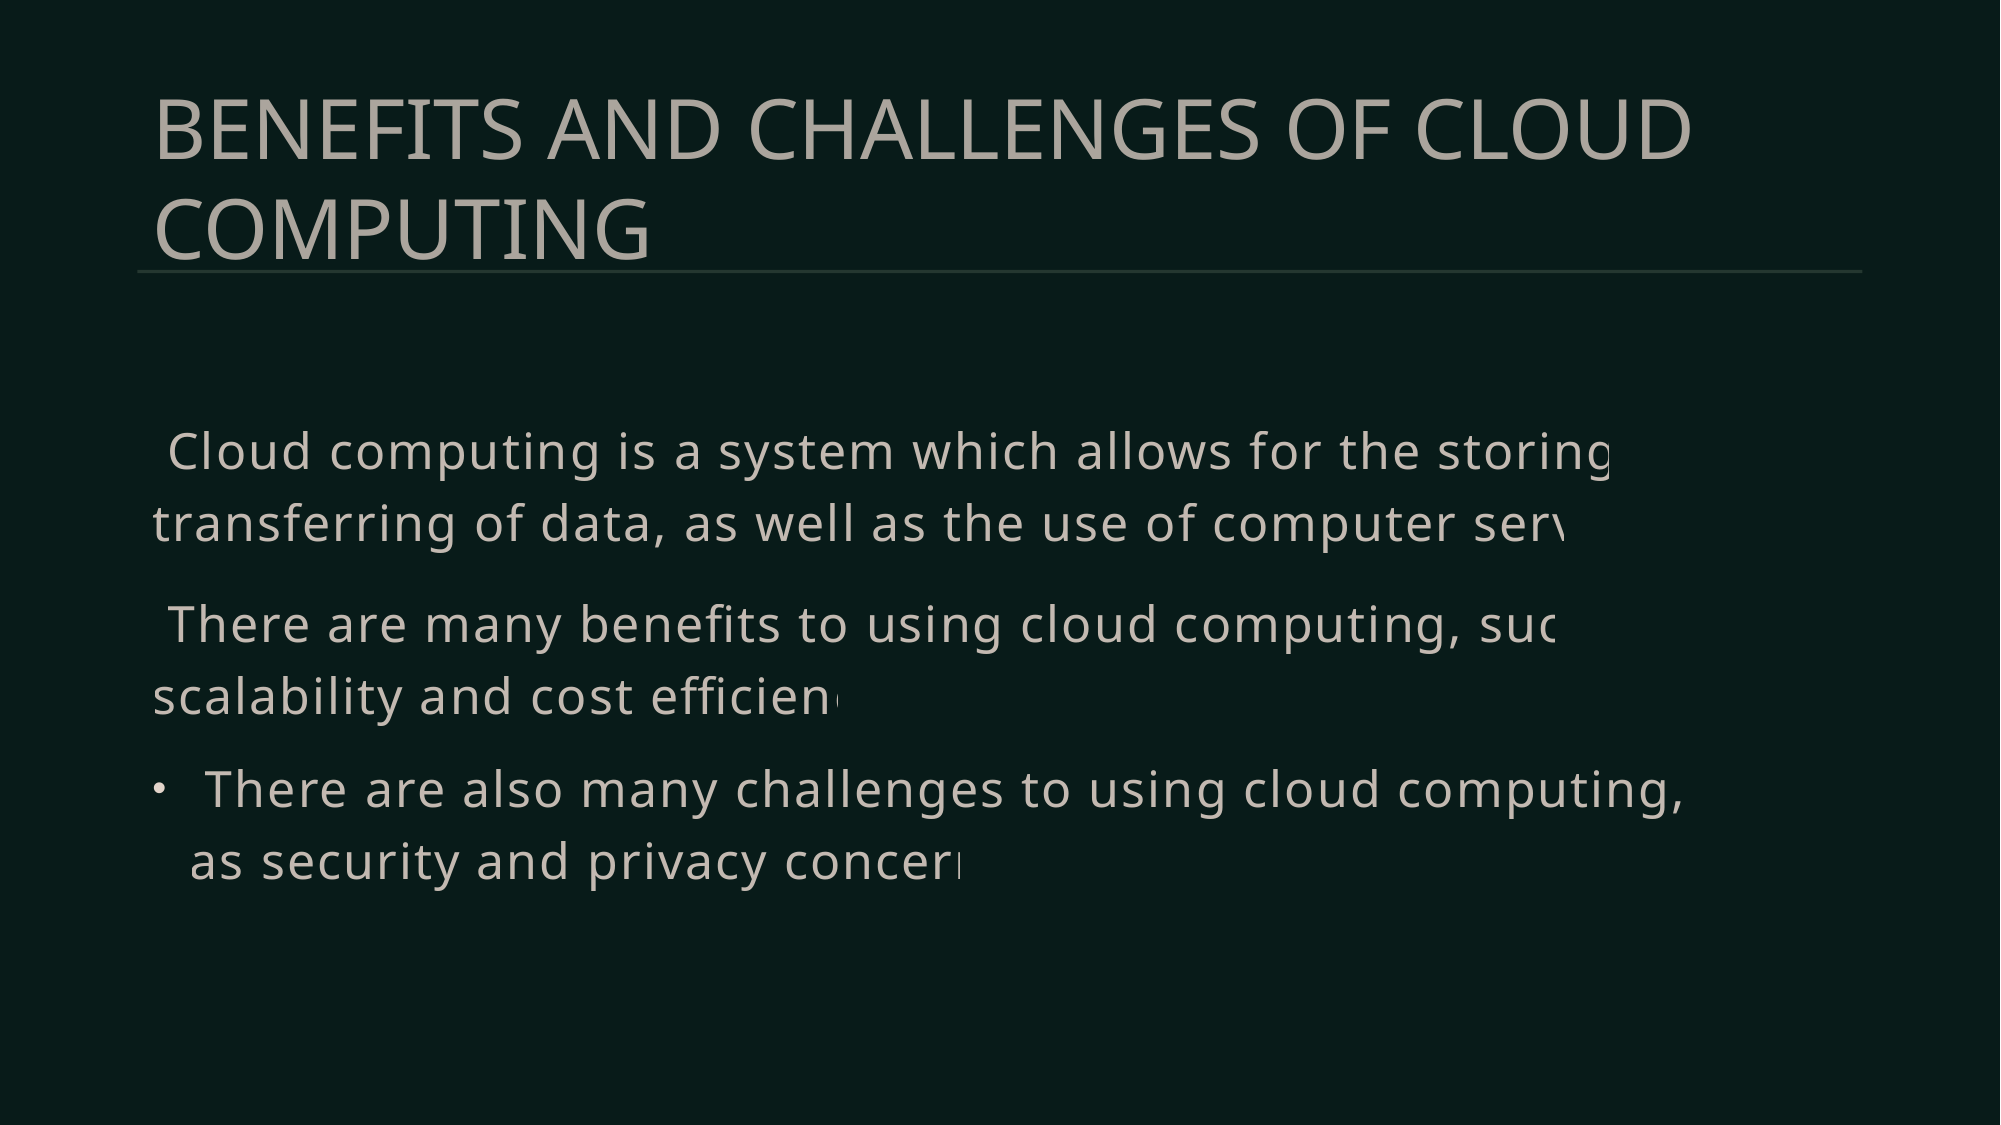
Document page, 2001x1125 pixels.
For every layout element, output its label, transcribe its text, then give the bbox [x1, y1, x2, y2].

list Cloud computing is a system which allows for the storing and transferring of data, as well as the use of computer services. There are many benefits to using cloud computing, such as scalability and cost efficiency. There are also many challenges to using cloud computing, such as security and privacy concerns. [137, 399, 1863, 982]
title BENEFITS AND CHALLENGES OF CLOUD COMPUTING [137, 108, 1863, 244]
